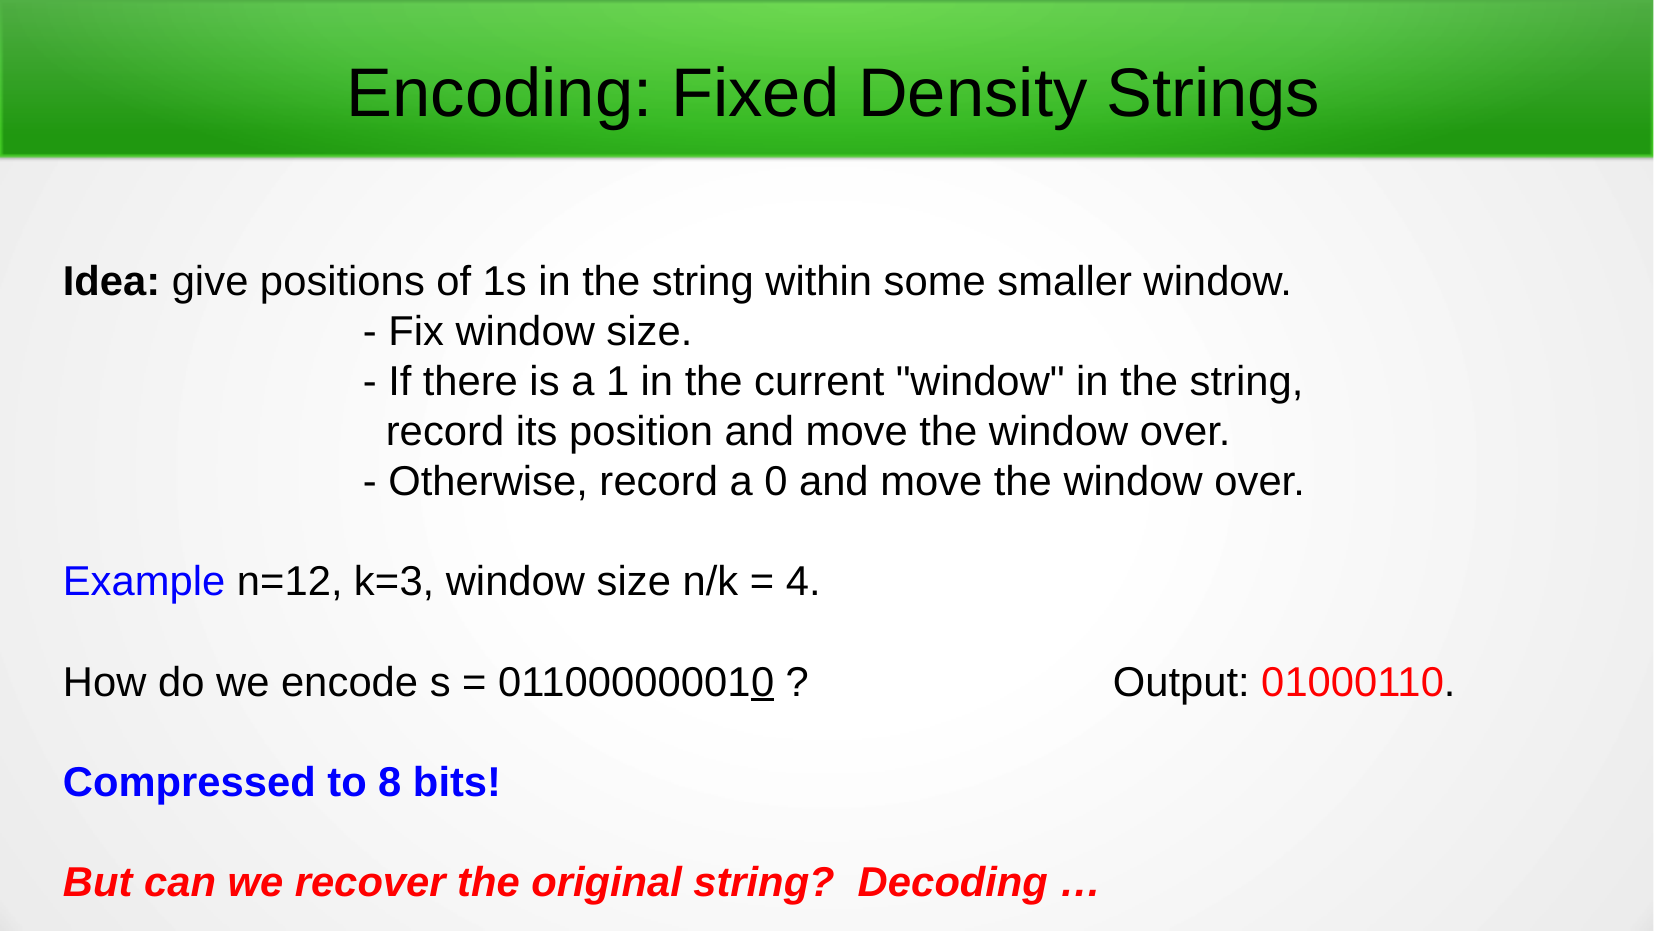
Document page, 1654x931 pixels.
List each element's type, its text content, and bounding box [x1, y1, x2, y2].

text_box Idea: give positions of 1s in the string within some smaller window. - Fix window size. - If there is a 1 in the current "window" in the string, record its position and move the window over. - Otherwise, record a 0 and move the window over. Example n=12, k=3, window size n/k = 4. How do we encode s = 011000000010 ? Output: 01000110. Compressed to 8 bits! But can we recover the original string? Decoding … [48, 246, 1542, 912]
picture [0, 0, 1654, 931]
text_box Encoding: Fixed Density Strings [48, 35, 1620, 142]
